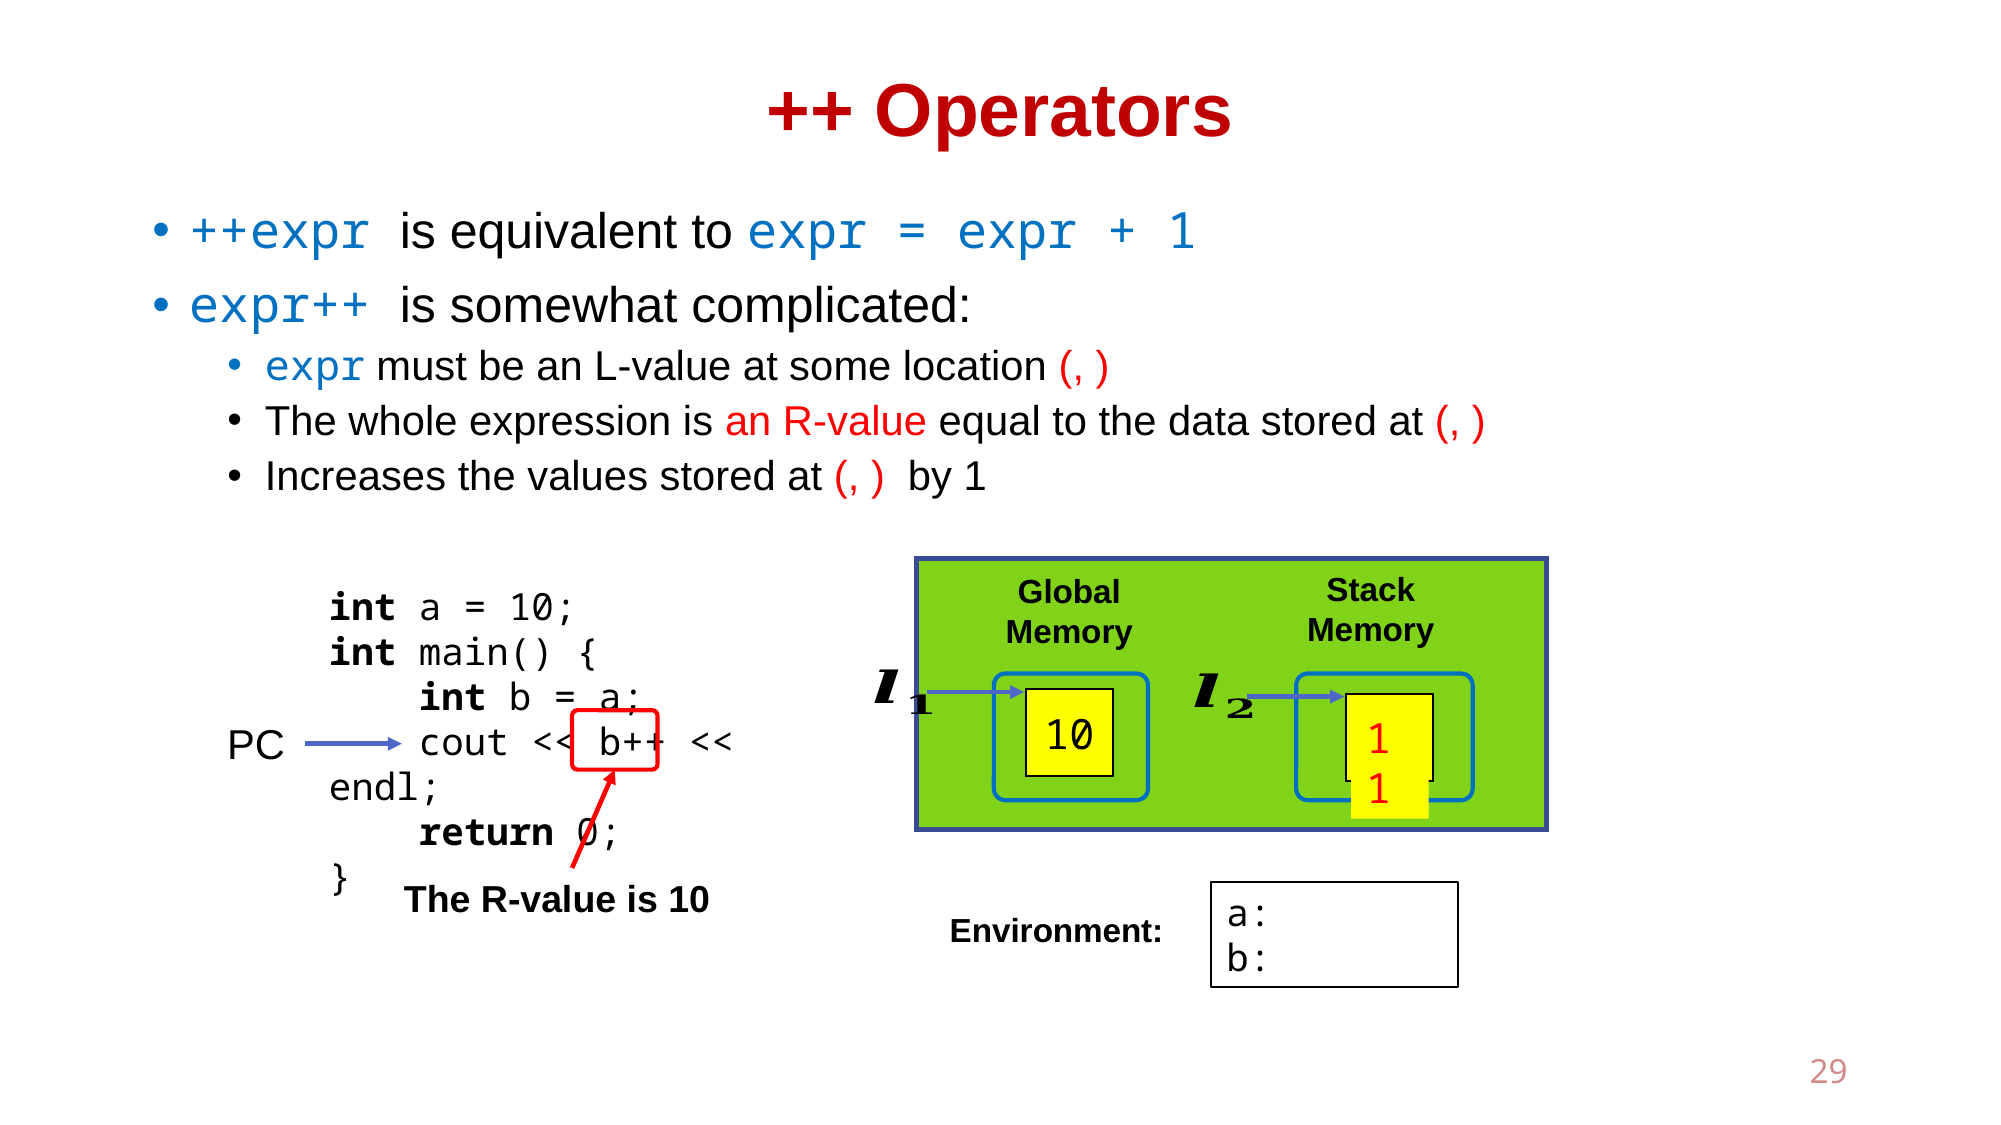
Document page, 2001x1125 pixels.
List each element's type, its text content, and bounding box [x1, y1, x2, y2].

text_box [1345, 672, 1474, 802]
text_box [570, 709, 659, 771]
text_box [1191, 668, 1345, 725]
text_box Stack Memory [1259, 560, 1483, 656]
text_box 11 [1351, 703, 1429, 819]
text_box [212, 710, 402, 777]
text_box int a = 10; int main() { int b = a; cout << b++ << endl; return 0; } [313, 575, 831, 906]
text_box [992, 672, 1150, 802]
text_box Global Memory [957, 562, 1181, 657]
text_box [871, 664, 1025, 720]
text_box [915, 558, 1548, 831]
slide_number 29 [1412, 1042, 1863, 1103]
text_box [572, 769, 615, 868]
title ++ Operators [137, 59, 1863, 166]
text_box 10 [1345, 693, 1434, 782]
text_box [1295, 725, 1351, 802]
text_box The R-value is 10 [389, 867, 755, 928]
text_box Environment: [911, 901, 1212, 957]
